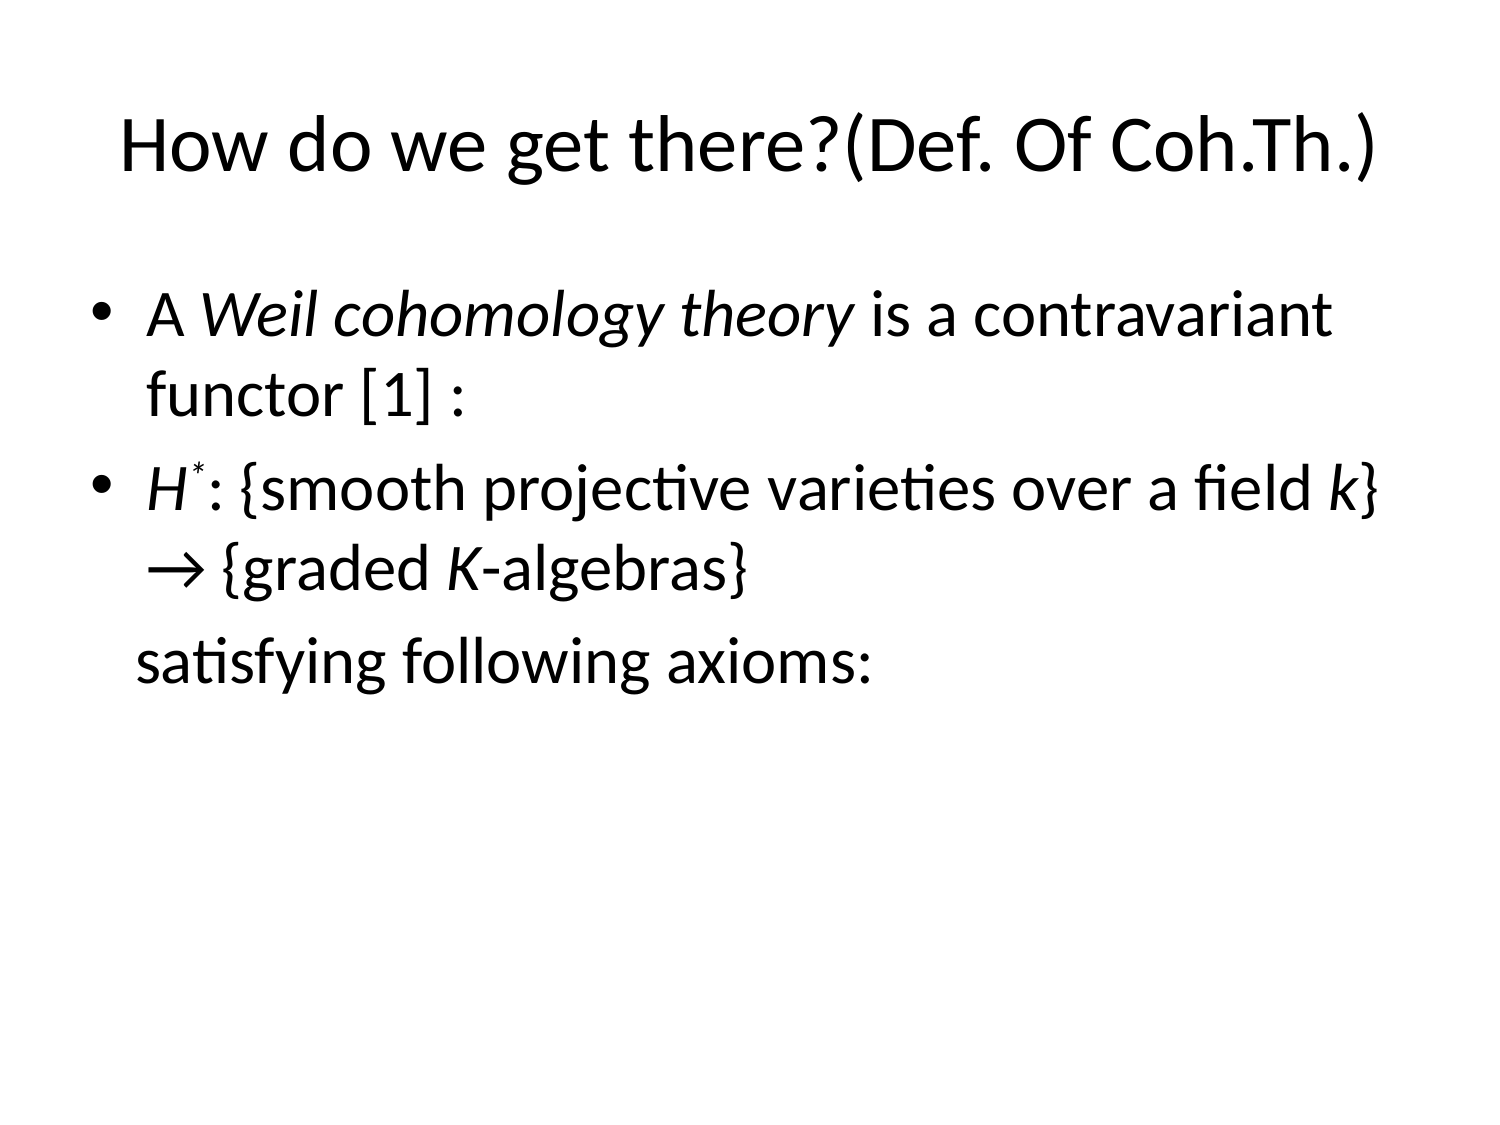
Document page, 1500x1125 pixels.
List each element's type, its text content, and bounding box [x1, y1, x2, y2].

list A Weil cohomology theory is a contravariant functor [1] : H*: {smooth projective varieties over a field k} → {graded K-algebras} satisfying following axioms: [75, 262, 1425, 1005]
title How do we get there?(Def. Of Coh.Th.) [75, 45, 1425, 233]
